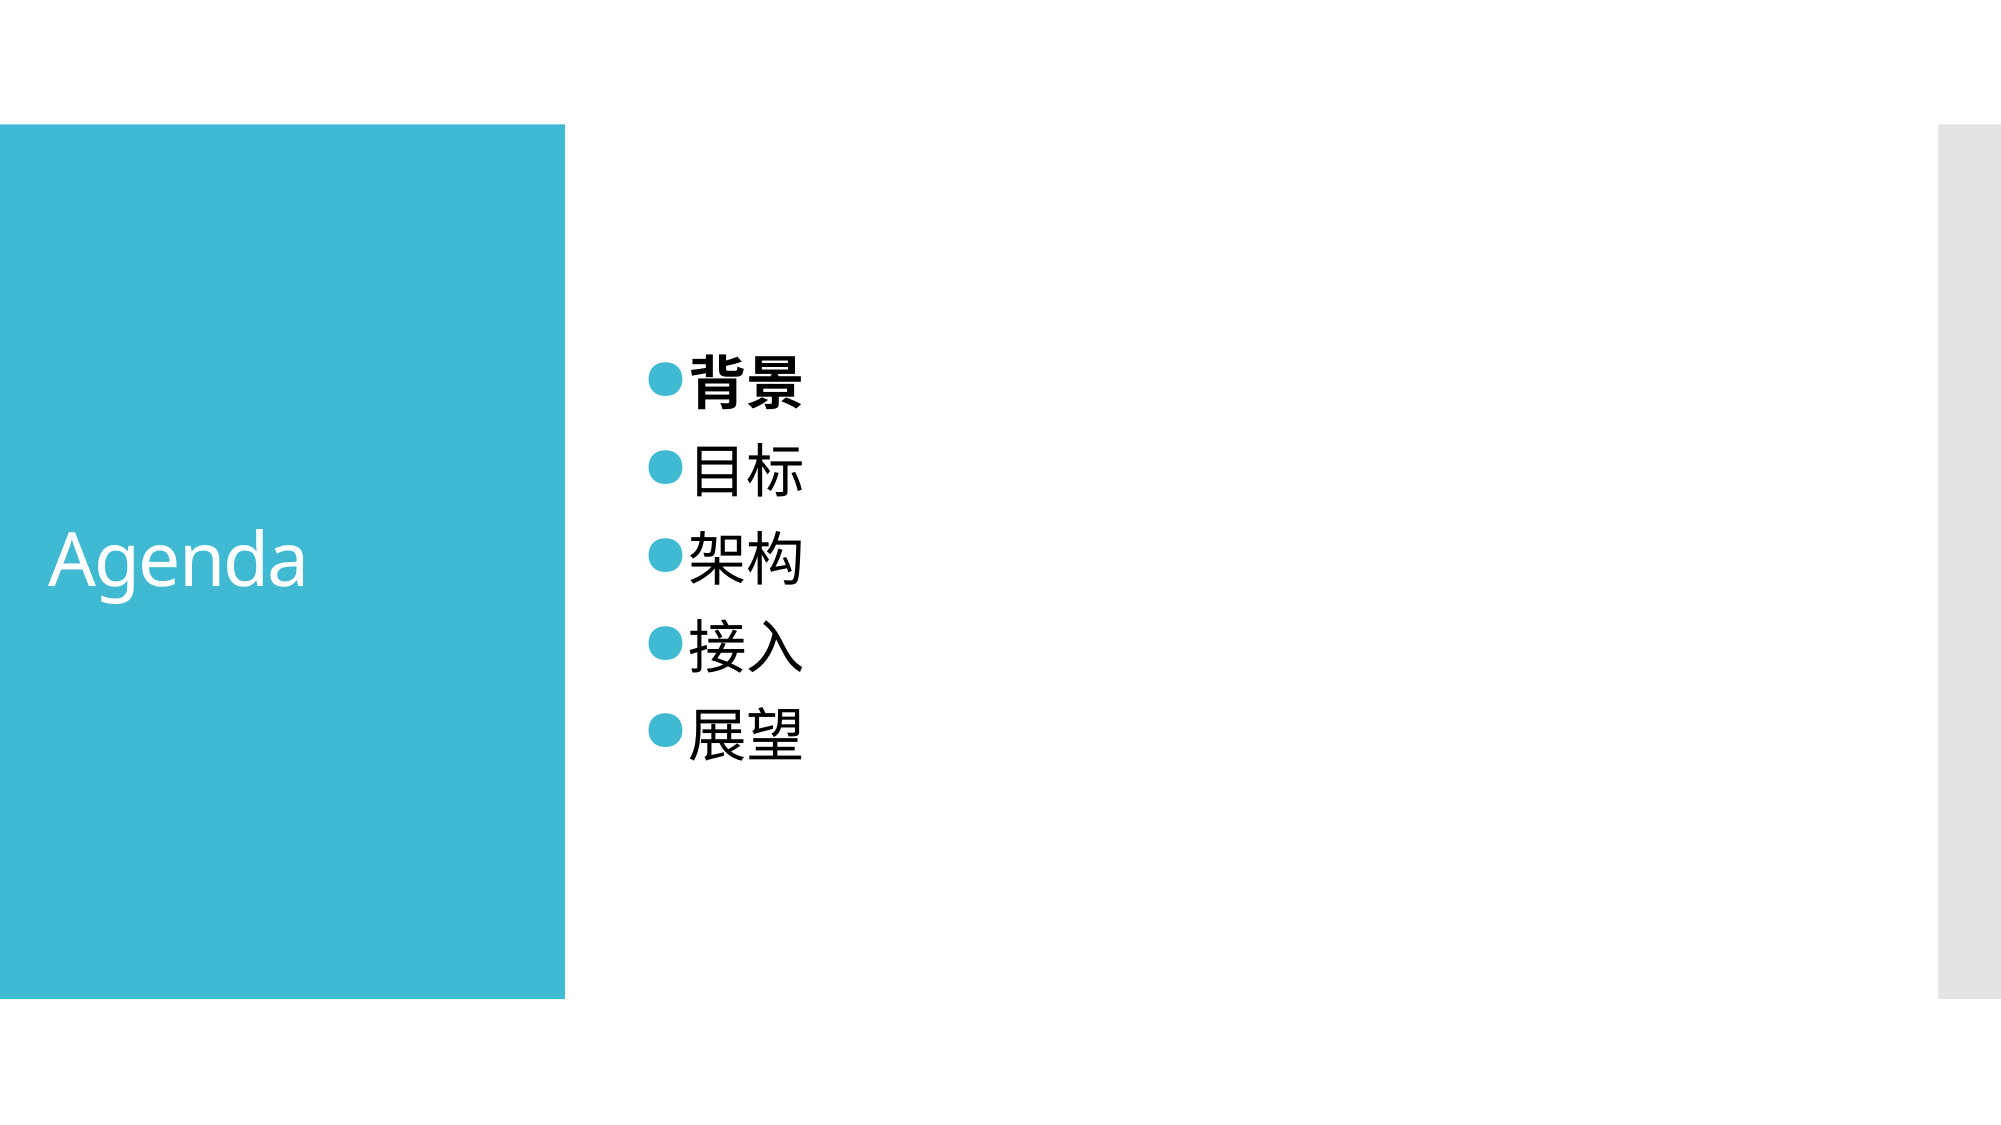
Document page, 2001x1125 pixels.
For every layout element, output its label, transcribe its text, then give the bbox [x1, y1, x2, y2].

list 背景 目标 架构 接入 展望 [634, 141, 1836, 983]
title Agenda [40, 183, 526, 940]
